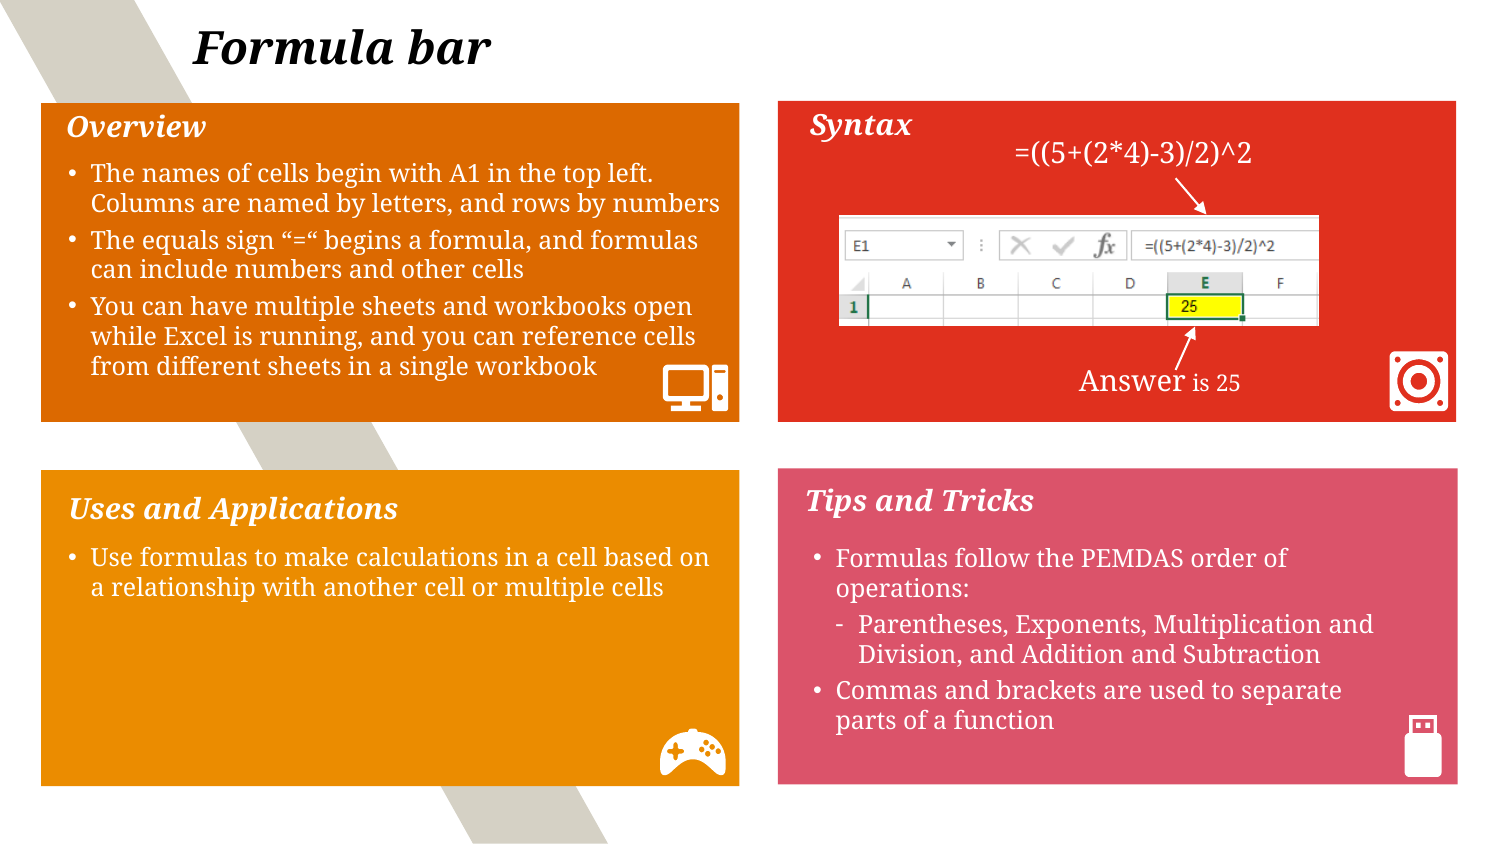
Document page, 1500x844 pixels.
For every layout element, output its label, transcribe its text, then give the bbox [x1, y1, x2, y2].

text_box Use formulas to make calculations in a cell based on a relationship with another cell or multiple cells [68, 541, 718, 602]
text_box Answer is 25 [1079, 362, 1209, 390]
picture [839, 214, 1319, 327]
text_box Formulas follow the PEMDAS order of operations: Parentheses, Exponents, Multiplication and Division, and Addition and Subtraction Commas and brackets are used to separate parts of a function [813, 542, 1384, 735]
text_box The names of cells begin with A1 in the top left. Columns are named by letters, and rows by numbers The equals sign “=“ begins a formula, and formulas can include numbers and other cells You can have multiple sheets and workbooks open while Excel is running, and you can reference cells from different sheets in a single workbook [68, 157, 729, 381]
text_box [1175, 326, 1196, 371]
text_box [1404, 715, 1442, 777]
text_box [1175, 177, 1207, 215]
text_box [711, 364, 729, 412]
text_box [776, 99, 1458, 424]
text_box Tips and Tricks [804, 481, 1224, 517]
text_box [439, 788, 610, 844]
text_box Uses and Applications [68, 490, 504, 526]
text_box [39, 101, 741, 424]
text_box [776, 466, 1460, 786]
text_box Overview [65, 108, 221, 148]
text_box =((5+(2*4)-3)/2)^2 [1014, 134, 1294, 172]
text_box [234, 424, 400, 468]
text_box [0, 0, 194, 101]
text_box Syntax [809, 106, 965, 146]
text_box [660, 728, 726, 776]
text_box [662, 364, 710, 412]
title Formula bar [193, 18, 1454, 85]
text_box [1389, 351, 1449, 412]
text_box [39, 468, 741, 788]
